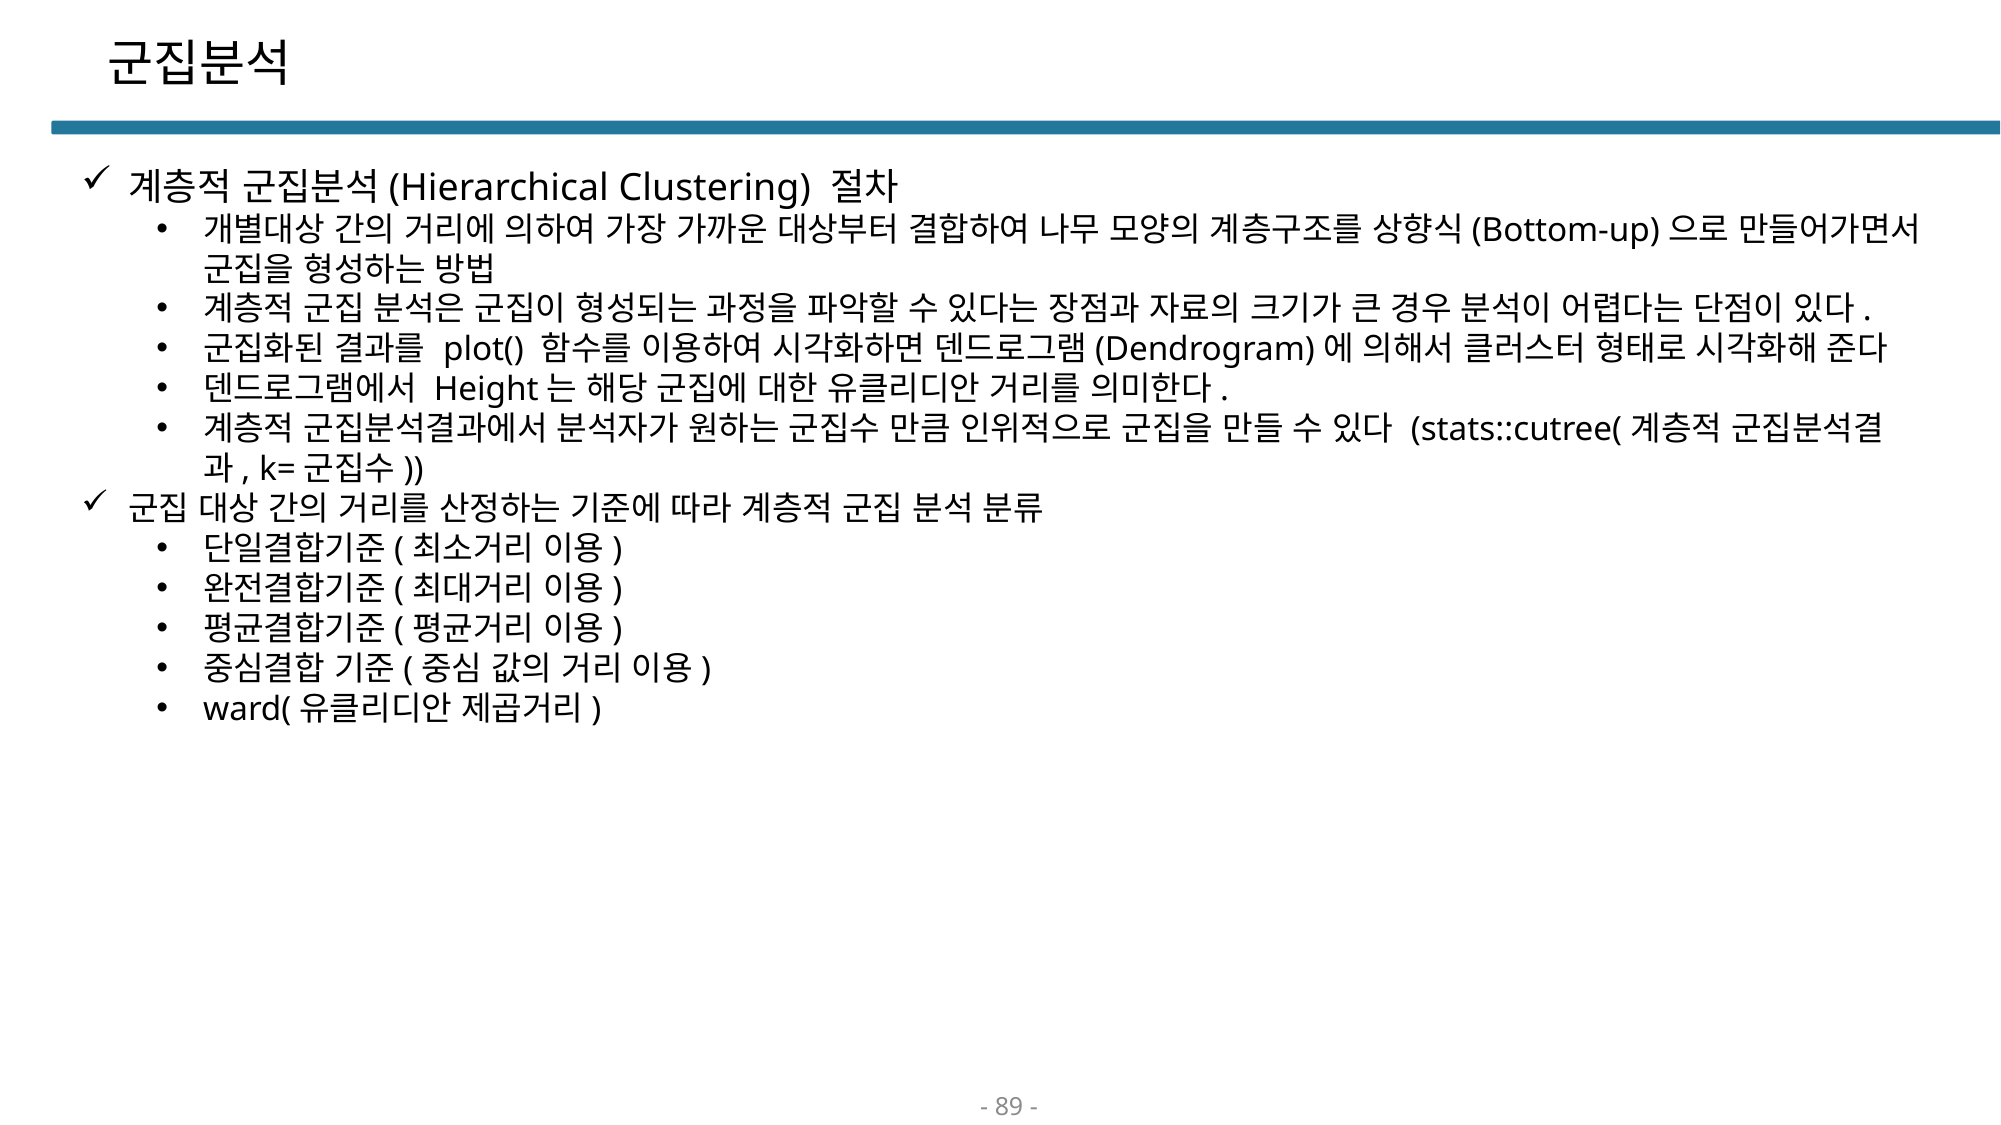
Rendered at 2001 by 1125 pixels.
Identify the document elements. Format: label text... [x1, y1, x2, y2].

text_box 계층적 군집분석(Hierarchical Clustering) 절차 개별대상 간의 거리에 의하여 가장 가까운 대상부터 결합하여 나무 모양의 계층구조를 상향식(Bottom-up)으로 만들어가면서 군집을 형성하는 방법 계층적 군집 분석은 군집이 형성되는 과정을 파악할 수 있다는 장점과 자료의 크기가 큰 경우 분석이 어렵다는 단점이 있다. 군집화된 결과를 plot() 함수를 이용하여 시각화하면 덴드로그램(Dendrogram)에 의해서 클러스터 형태로 시각화해 준다 덴드로그램에서 Height는 해당 군집에 대한 유클리디안 거리를 의미한다. 계층적 군집분석결과에서 분석자가 원하는 군집수 만큼 인위적으로 군집을 만들 수 있다 (stats::cutree(계층적 군집분석결과, k=군집수)) 군집 대상 간의 거리를 산정하는 기준에 따라 계층적 군집 분석 분류 단일결합기준(최소거리 이용) 완전결합기준(최대거리 이용) 평균결합기준(평균거리 이용) 중심결합 기준(중심 값의 거리 이용) ward(유클리디안 제곱거리) [66, 155, 1944, 735]
title [53, 37, 1780, 104]
text_box 군집분석 [66, 30, 1792, 97]
slide_number - 89 - [778, 1090, 1246, 1125]
